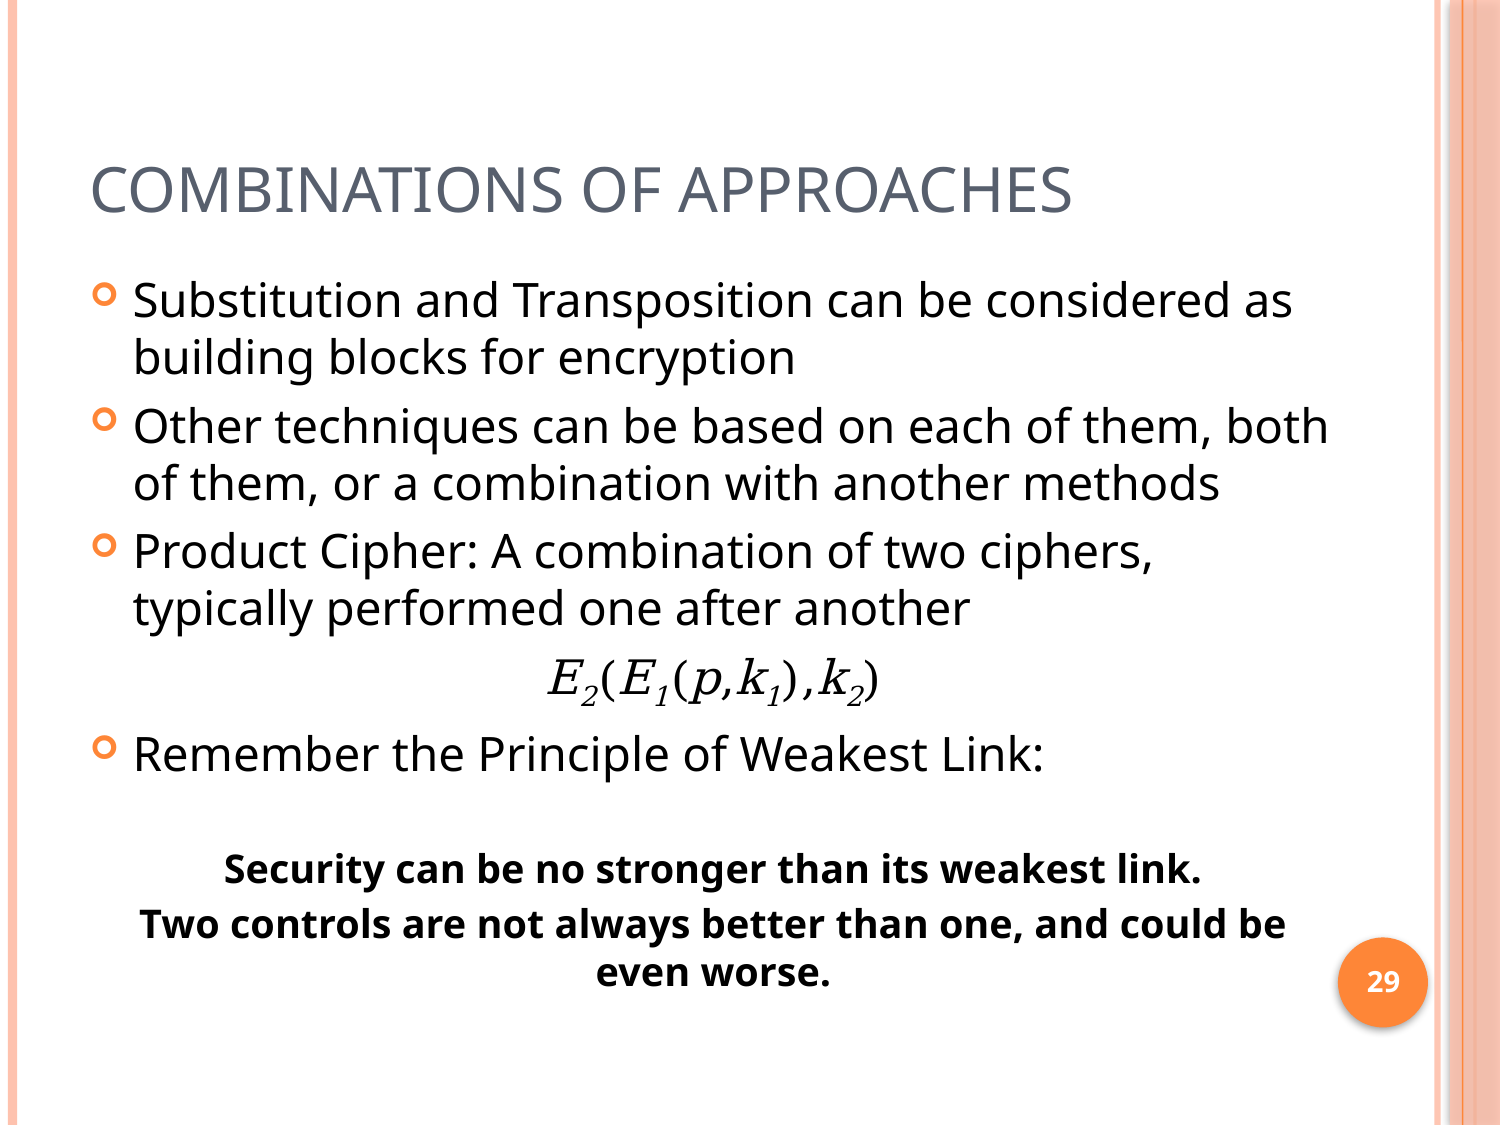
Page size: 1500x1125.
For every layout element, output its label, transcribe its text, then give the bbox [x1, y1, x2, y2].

slide_number 29 [1333, 940, 1434, 1027]
list Substitution and Transposition can be considered as building blocks for encryption Other techniques can be based on each of them, both of them, or a combination with another methods Product Cipher: A combination of two ciphers, typically performed one after another E2(E1(p,k1),k2) Remember the Principle of Weakest Link: Security can be no stronger than its weakest link. Two controls are not always better than one, and could be even worse. [75, 262, 1353, 1062]
title Combinations of Approaches [75, 45, 1300, 233]
